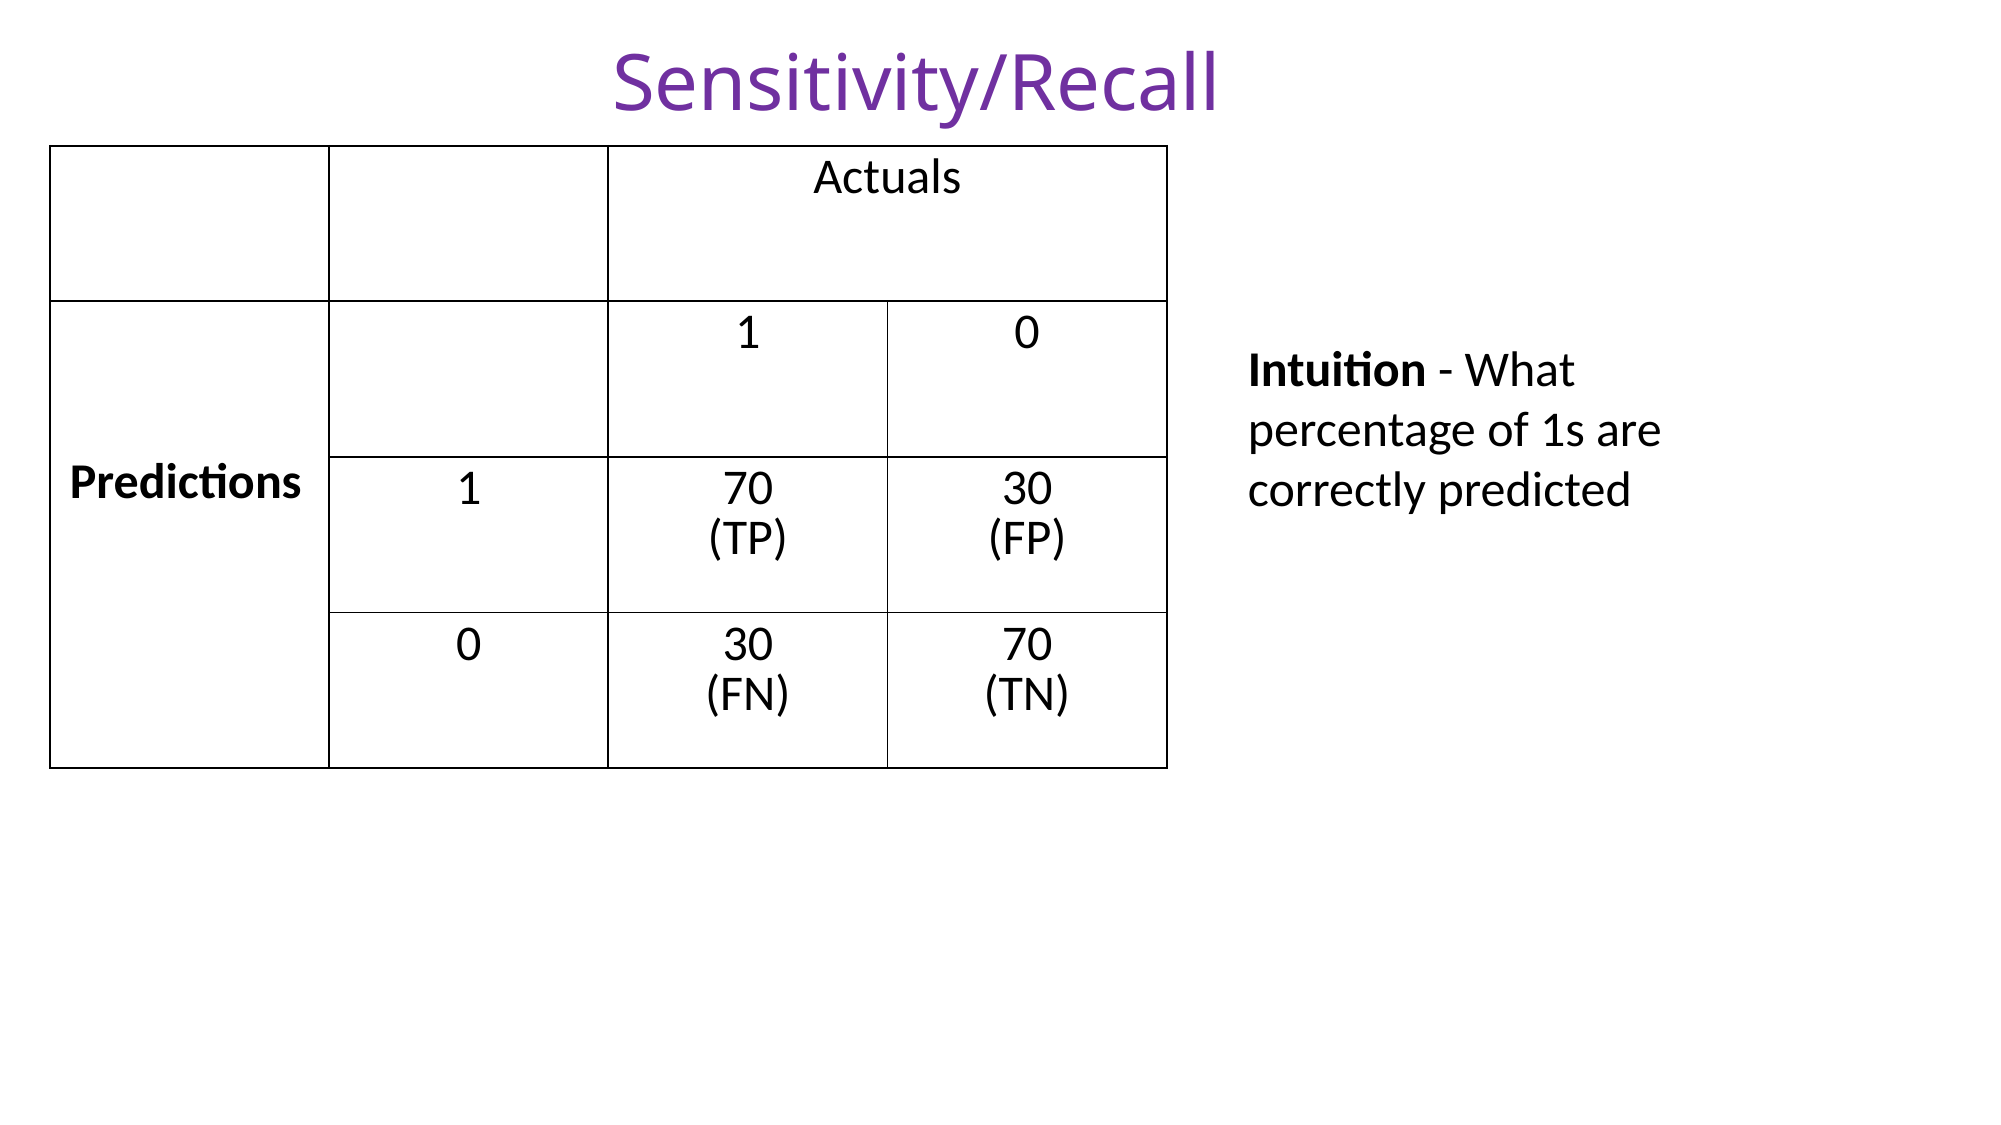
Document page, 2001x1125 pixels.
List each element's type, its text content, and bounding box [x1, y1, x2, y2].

table_header Actuals [609, 147, 1166, 300]
table_header [51, 147, 328, 300]
table_cell 1 [609, 302, 887, 456]
table_cell [330, 302, 607, 456]
table_cell 30 (FN) [609, 613, 887, 767]
table_cell Predictions [51, 302, 328, 767]
table_cell 30 (FP) [888, 458, 1166, 612]
text_box Sensitivity/Recall [533, 29, 1300, 130]
text_box Intuition - What percentage of 1s are correctly predicted [1233, 329, 1800, 524]
table_header [330, 147, 607, 300]
table_cell 0 [330, 613, 607, 767]
table_cell 1 [330, 458, 607, 612]
table_cell 0 [888, 302, 1166, 456]
table_cell 70 (TP) [609, 458, 887, 612]
table_cell 70 (TN) [888, 613, 1166, 767]
